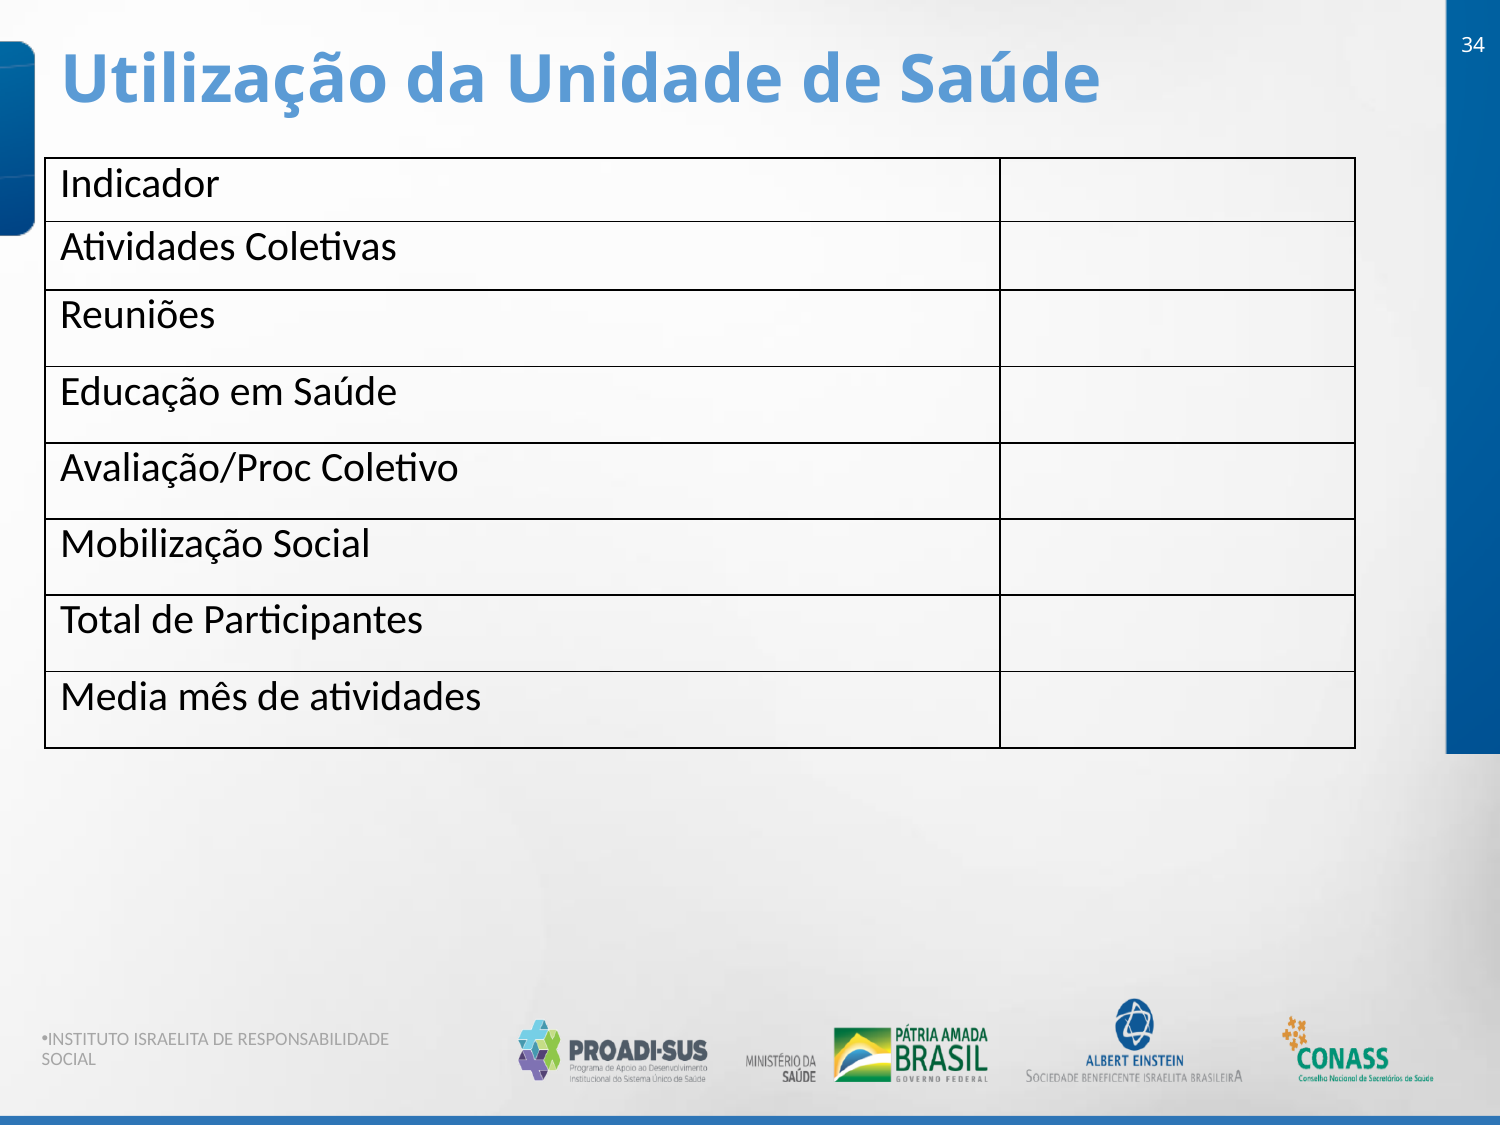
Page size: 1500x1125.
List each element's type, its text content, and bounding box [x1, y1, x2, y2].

table_cell Educação em Saúde [46, 367, 999, 442]
list INSTITUTO ISRAELITA DE RESPONSABILIDADE SOCIAL [26, 1021, 426, 1085]
table_cell [1001, 672, 1354, 747]
text_box Utilização da Unidade de Saúde [45, 27, 1355, 118]
table_cell [1001, 444, 1354, 518]
table_header Indicador [46, 159, 999, 221]
table_cell Mobilização Social [46, 520, 999, 594]
table_cell Atividades Coletivas [46, 222, 999, 289]
slide_number 34 [1442, 19, 1500, 73]
picture [0, 0, 1500, 1115]
table_cell [1001, 520, 1354, 594]
table_cell Media mês de atividades [46, 672, 999, 747]
table_cell [1001, 222, 1354, 289]
table_cell Total de Participantes [46, 596, 999, 671]
table_header [1001, 159, 1354, 221]
table_cell [1001, 367, 1354, 442]
table_cell Avaliação/Proc Coletivo [46, 444, 999, 518]
table_cell [1001, 291, 1354, 366]
table_cell Reuniões [46, 291, 999, 366]
table_cell [1001, 596, 1354, 671]
